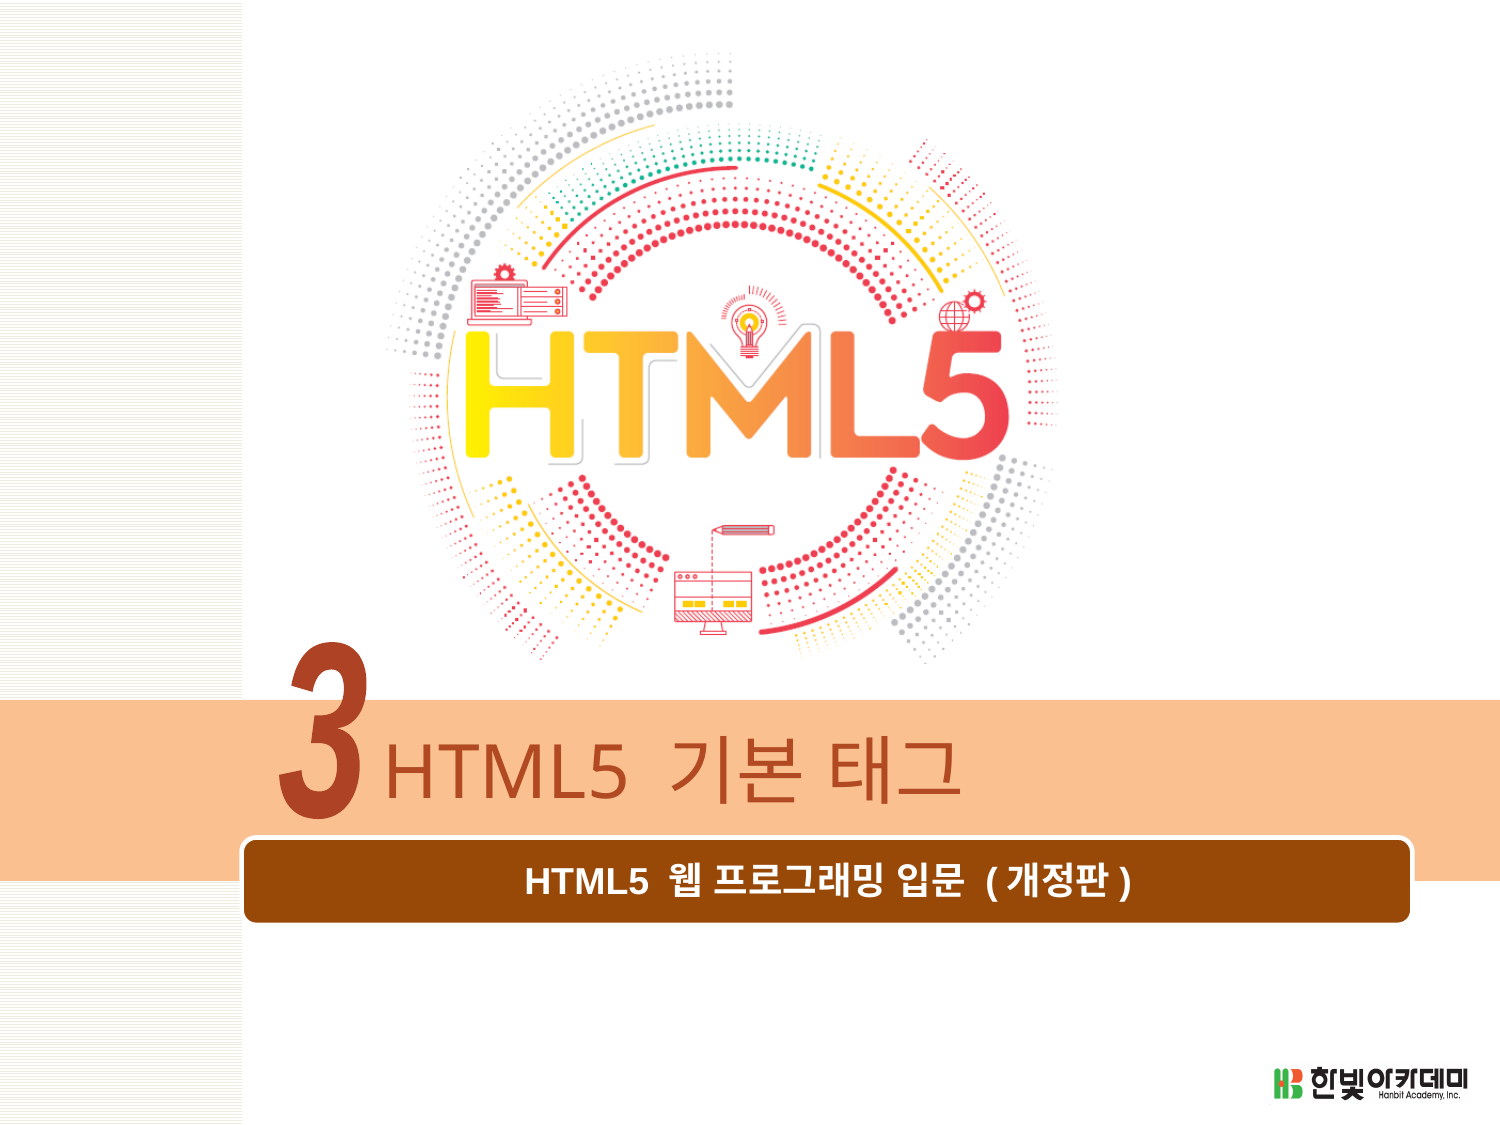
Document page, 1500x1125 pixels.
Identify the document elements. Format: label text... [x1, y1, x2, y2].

picture [1269, 1062, 1472, 1105]
title HTML5 기본 태그 [249, 699, 1500, 838]
picture [371, 42, 1080, 681]
